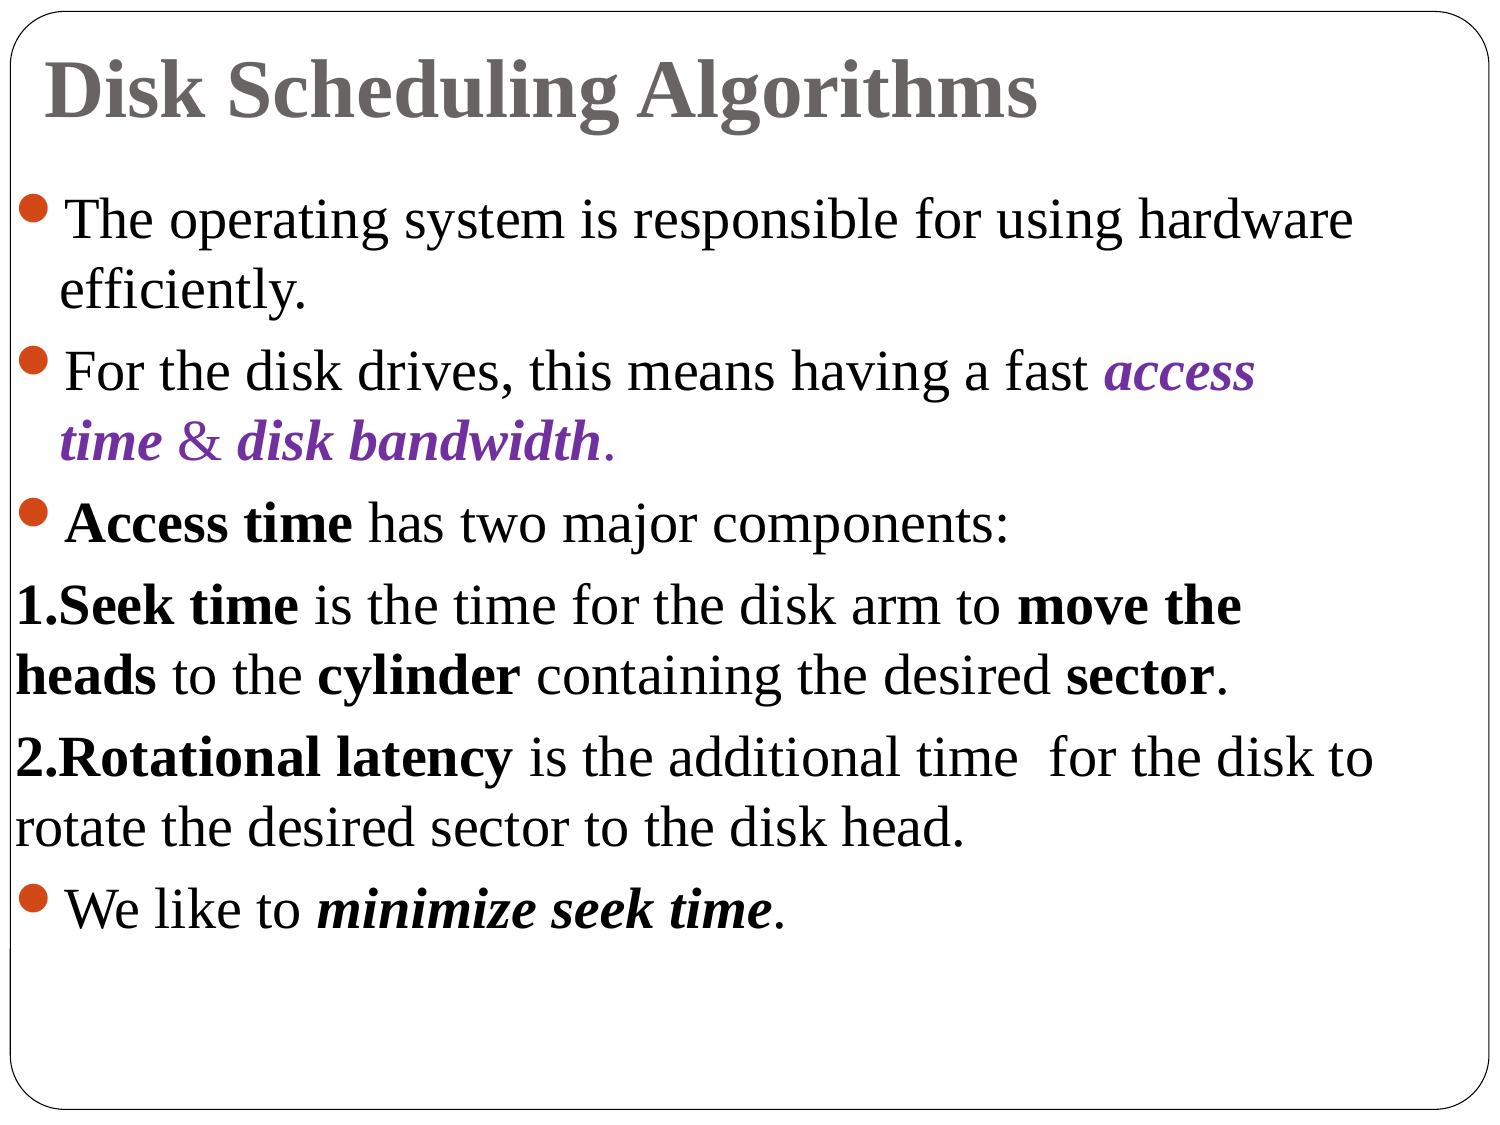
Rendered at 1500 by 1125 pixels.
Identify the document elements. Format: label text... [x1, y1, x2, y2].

text_box Disk Scheduling Algorithms [29, 35, 1381, 149]
text_box The operating system is responsible for using hardware efficiently. For the disk drives, this means having a fast access time & disk bandwidth. Access time has two major components: 1.Seek time is the time for the disk arm to move the heads to the cylinder containing the desired sector. 2.Rotational latency is the additional time for the disk to rotate the desired sector to the disk head. We like to minimize seek time. [0, 172, 1459, 1106]
